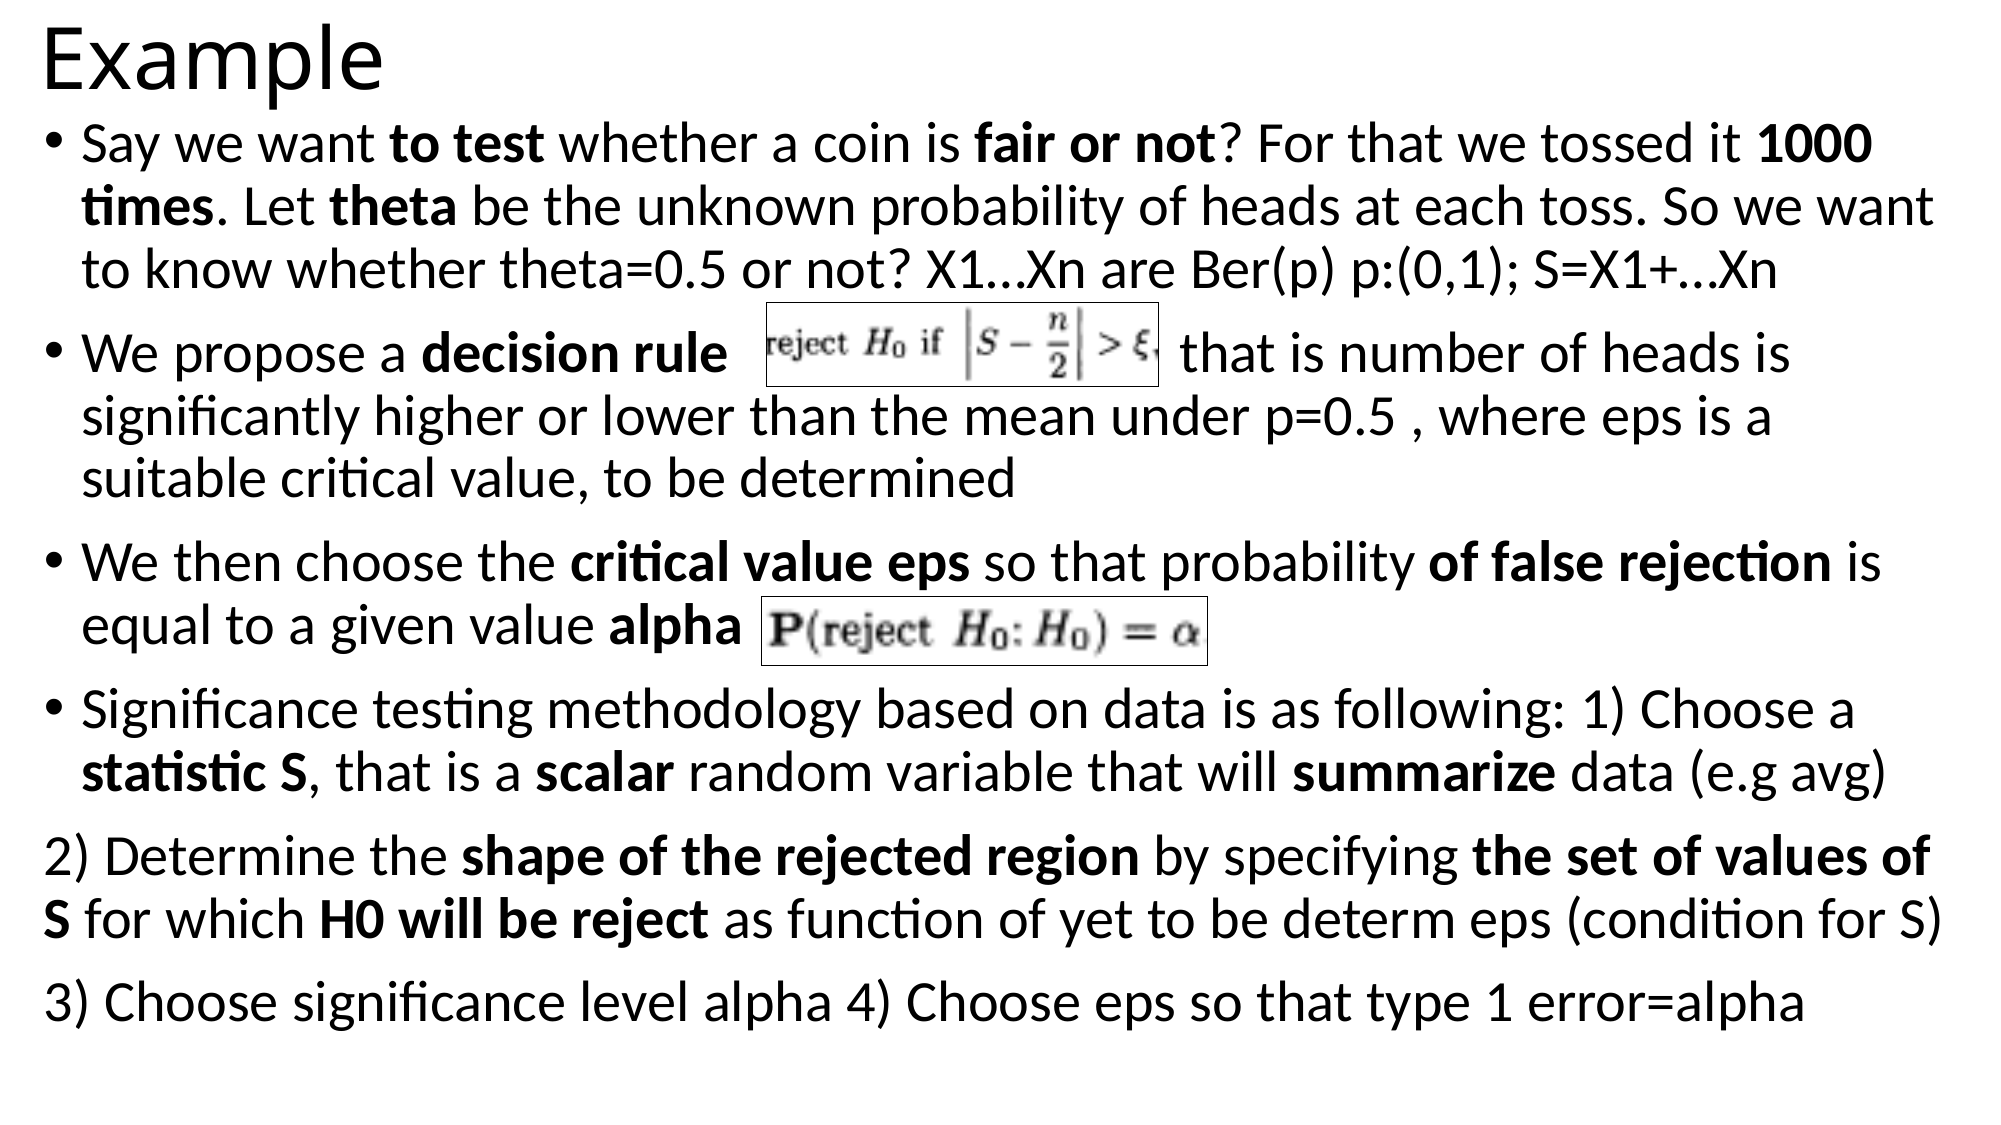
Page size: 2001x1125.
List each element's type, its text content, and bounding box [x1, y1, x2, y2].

picture [766, 302, 1159, 387]
title Example [24, 7, 1965, 117]
list Say we want to test whether a coin is fair or not? For that we tossed it 1000 times. Let theta be the unknown probability of heads at each toss. So we want to know whether theta=0.5 or not? X1…Xn are Ber(p) p:(0,1); S=X1+…Xn We propose a decision rule that is number of heads is significantly higher or lower than the mean under p=0.5 , where eps is a suitable critical value, to be determined We then choose the critical value eps so that probability of false rejection is equal to a given value alpha Significance testing methodology based on data is as following: 1) Choose a statistic S, that is a scalar random variable that will summarize data (e.g avg) 2) Determine the shape of the rejected region by specifying the set of values of S for which H0 will be reject as function of yet to be determ eps (condition for S) 3) Choose significance level alpha 4) Choose eps so that type 1 error=alpha [28, 104, 1973, 1099]
picture [761, 596, 1208, 666]
